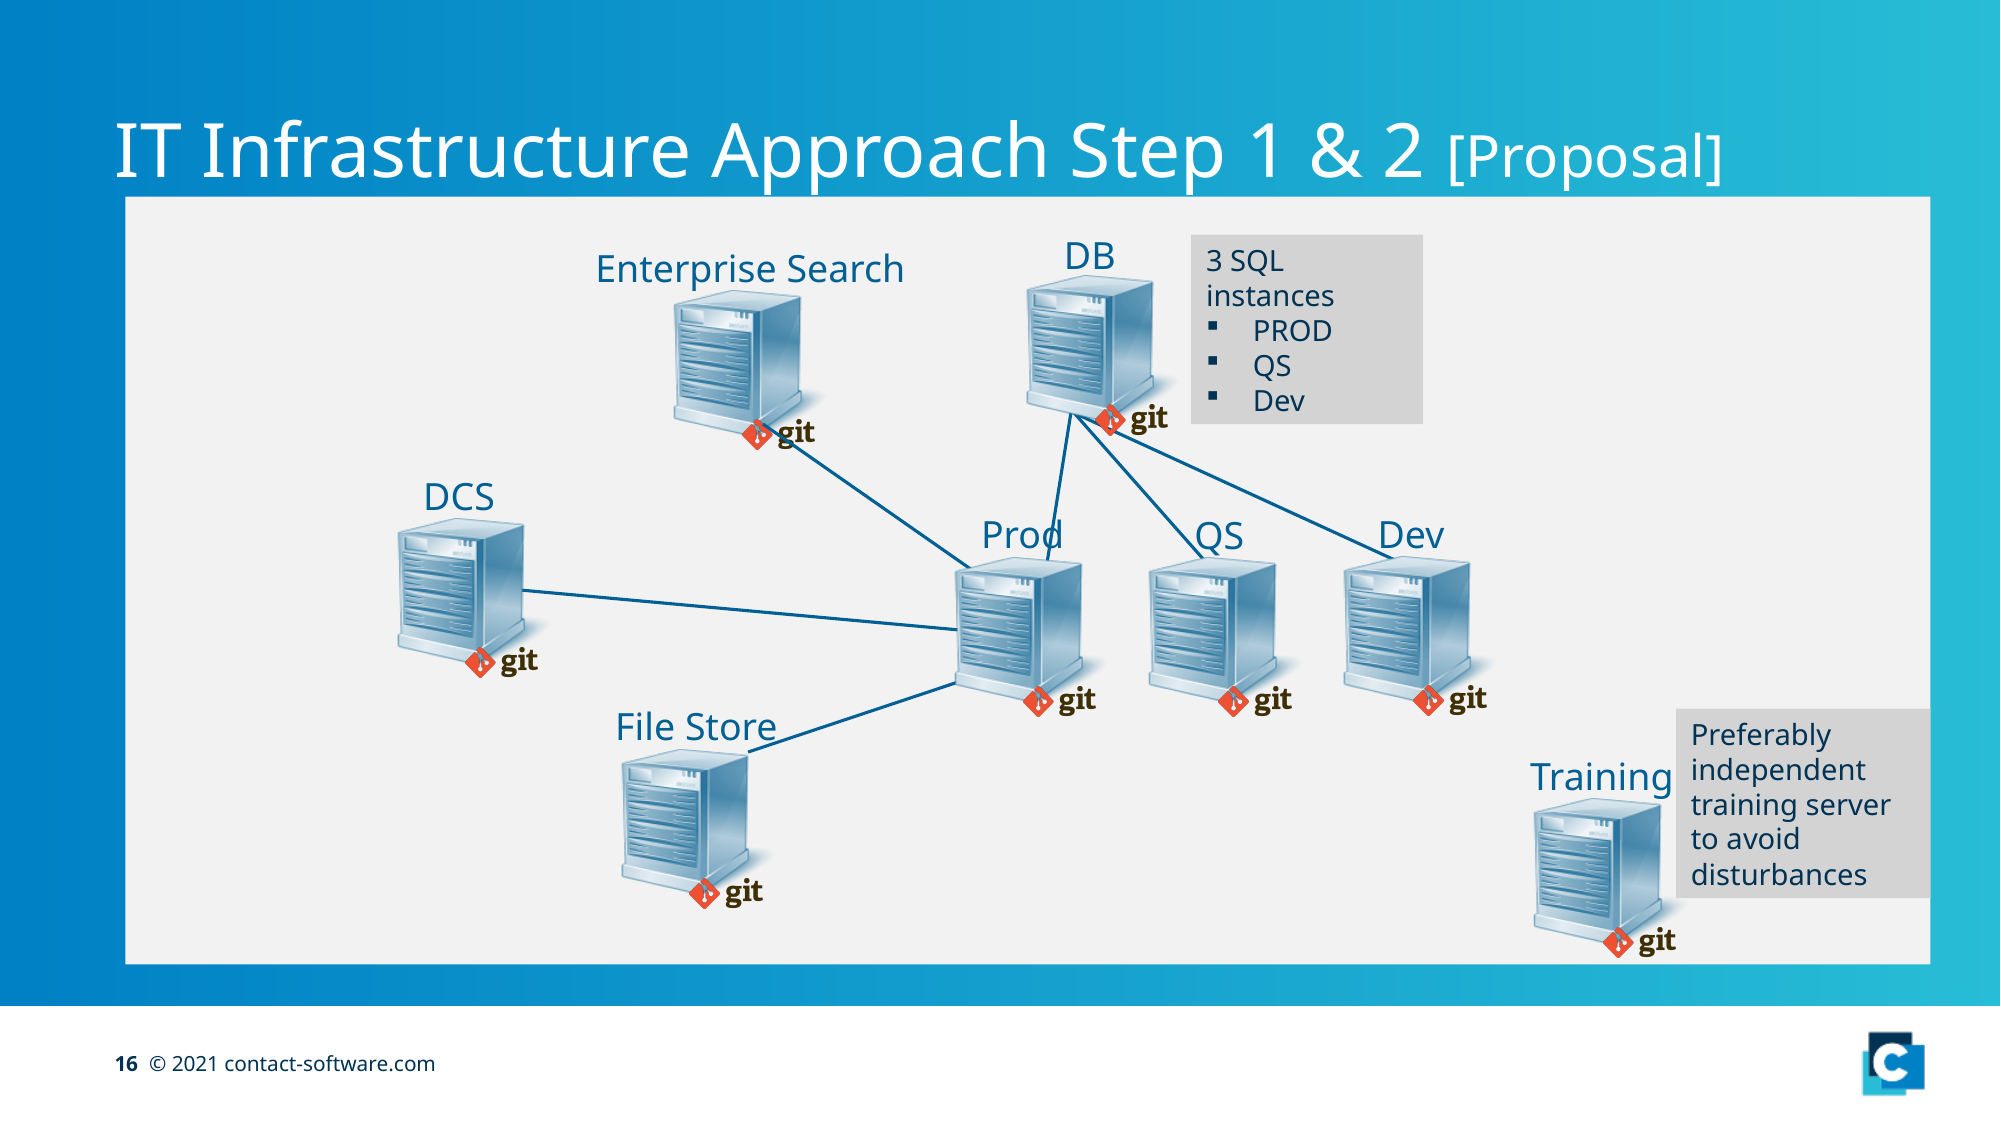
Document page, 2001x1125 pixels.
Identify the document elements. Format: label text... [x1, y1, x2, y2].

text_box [584, 697, 803, 909]
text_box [343, 466, 569, 679]
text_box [1133, 505, 1305, 717]
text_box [551, 238, 944, 451]
text_box 3 SQL instances PROD QS Dev [1191, 234, 1424, 425]
title IT Infrastructure Approach Step 1 & 2 [Proposal] [99, 105, 2000, 293]
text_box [1010, 225, 1183, 436]
text_box [0, 0, 2000, 1007]
text_box Preferably independent training server to avoid disturbances [1676, 708, 1931, 899]
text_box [939, 505, 1111, 717]
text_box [1517, 747, 1690, 958]
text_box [1327, 505, 1500, 716]
text_box [125, 293, 1931, 965]
